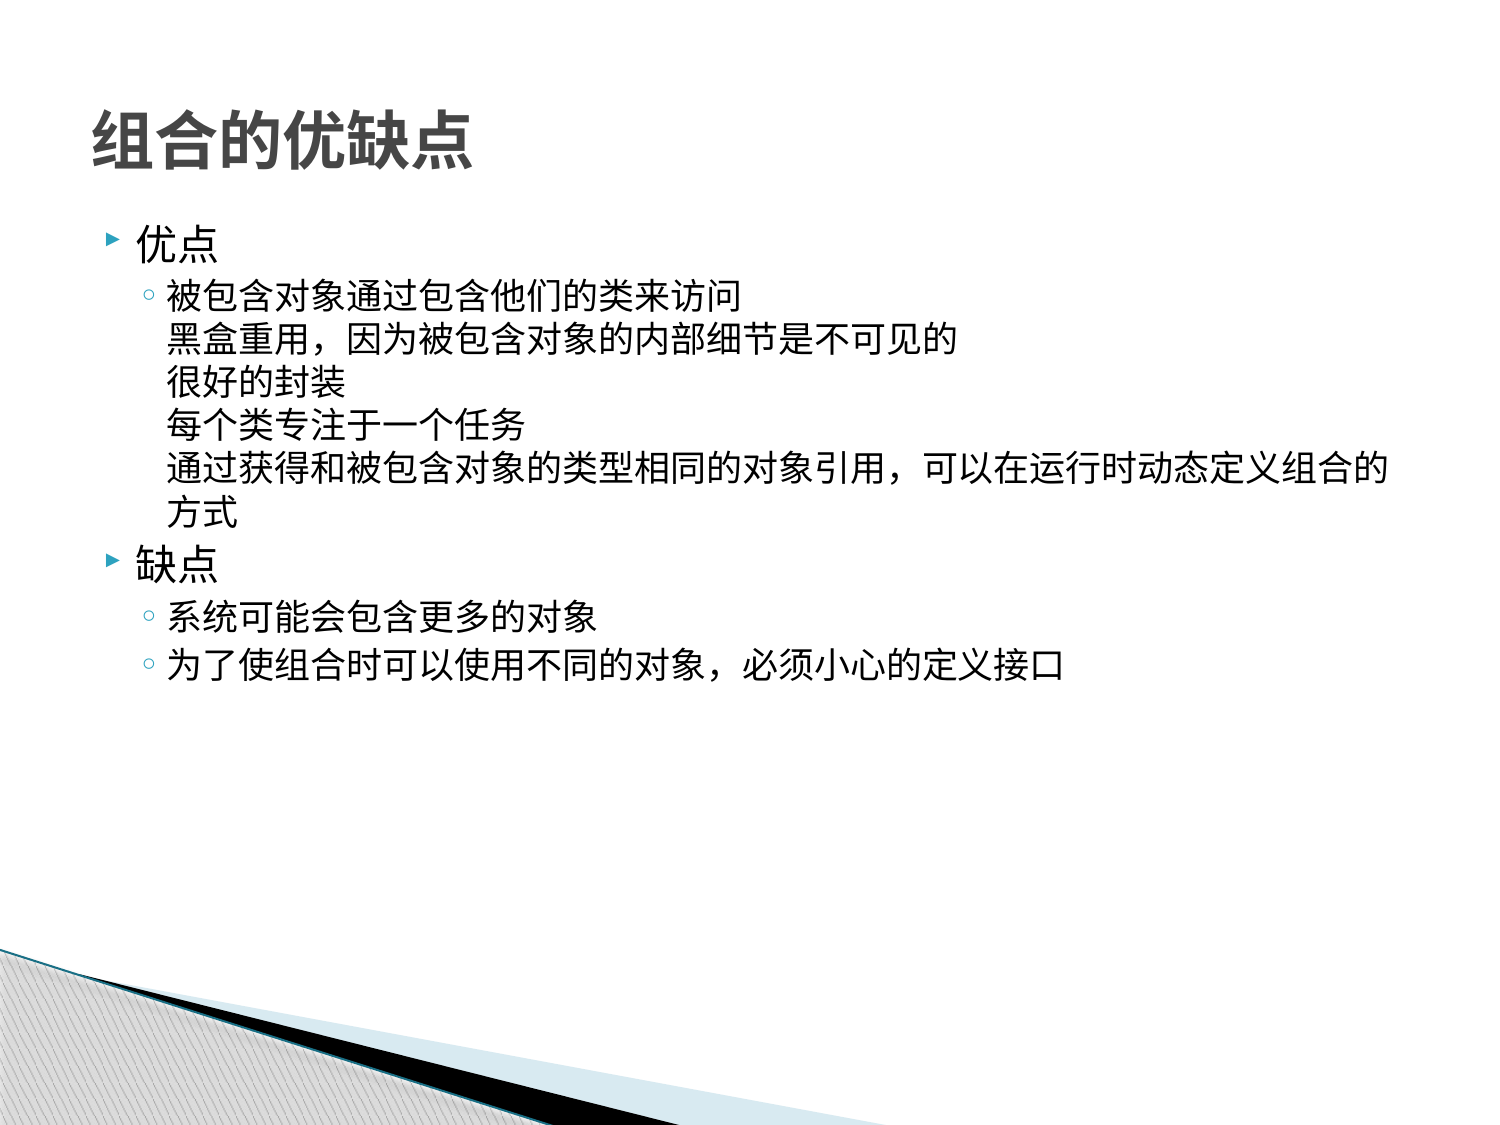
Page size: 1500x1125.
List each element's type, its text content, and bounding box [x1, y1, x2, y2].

title 组合的优缺点 [75, 45, 1425, 210]
list 优点 被包含对象通过包含他们的类来访问 黑盒重用，因为被包含对象的内部细节是不可见的 很好的封装 每个类专注于一个任务 通过获得和被包含对象的类型相同的对象引用，可以在运行时动态定义组合的方式 缺点 系统可能会包含更多的对象 为了使组合时可以使用不同的对象，必须小心的定义接口 [75, 210, 1425, 953]
